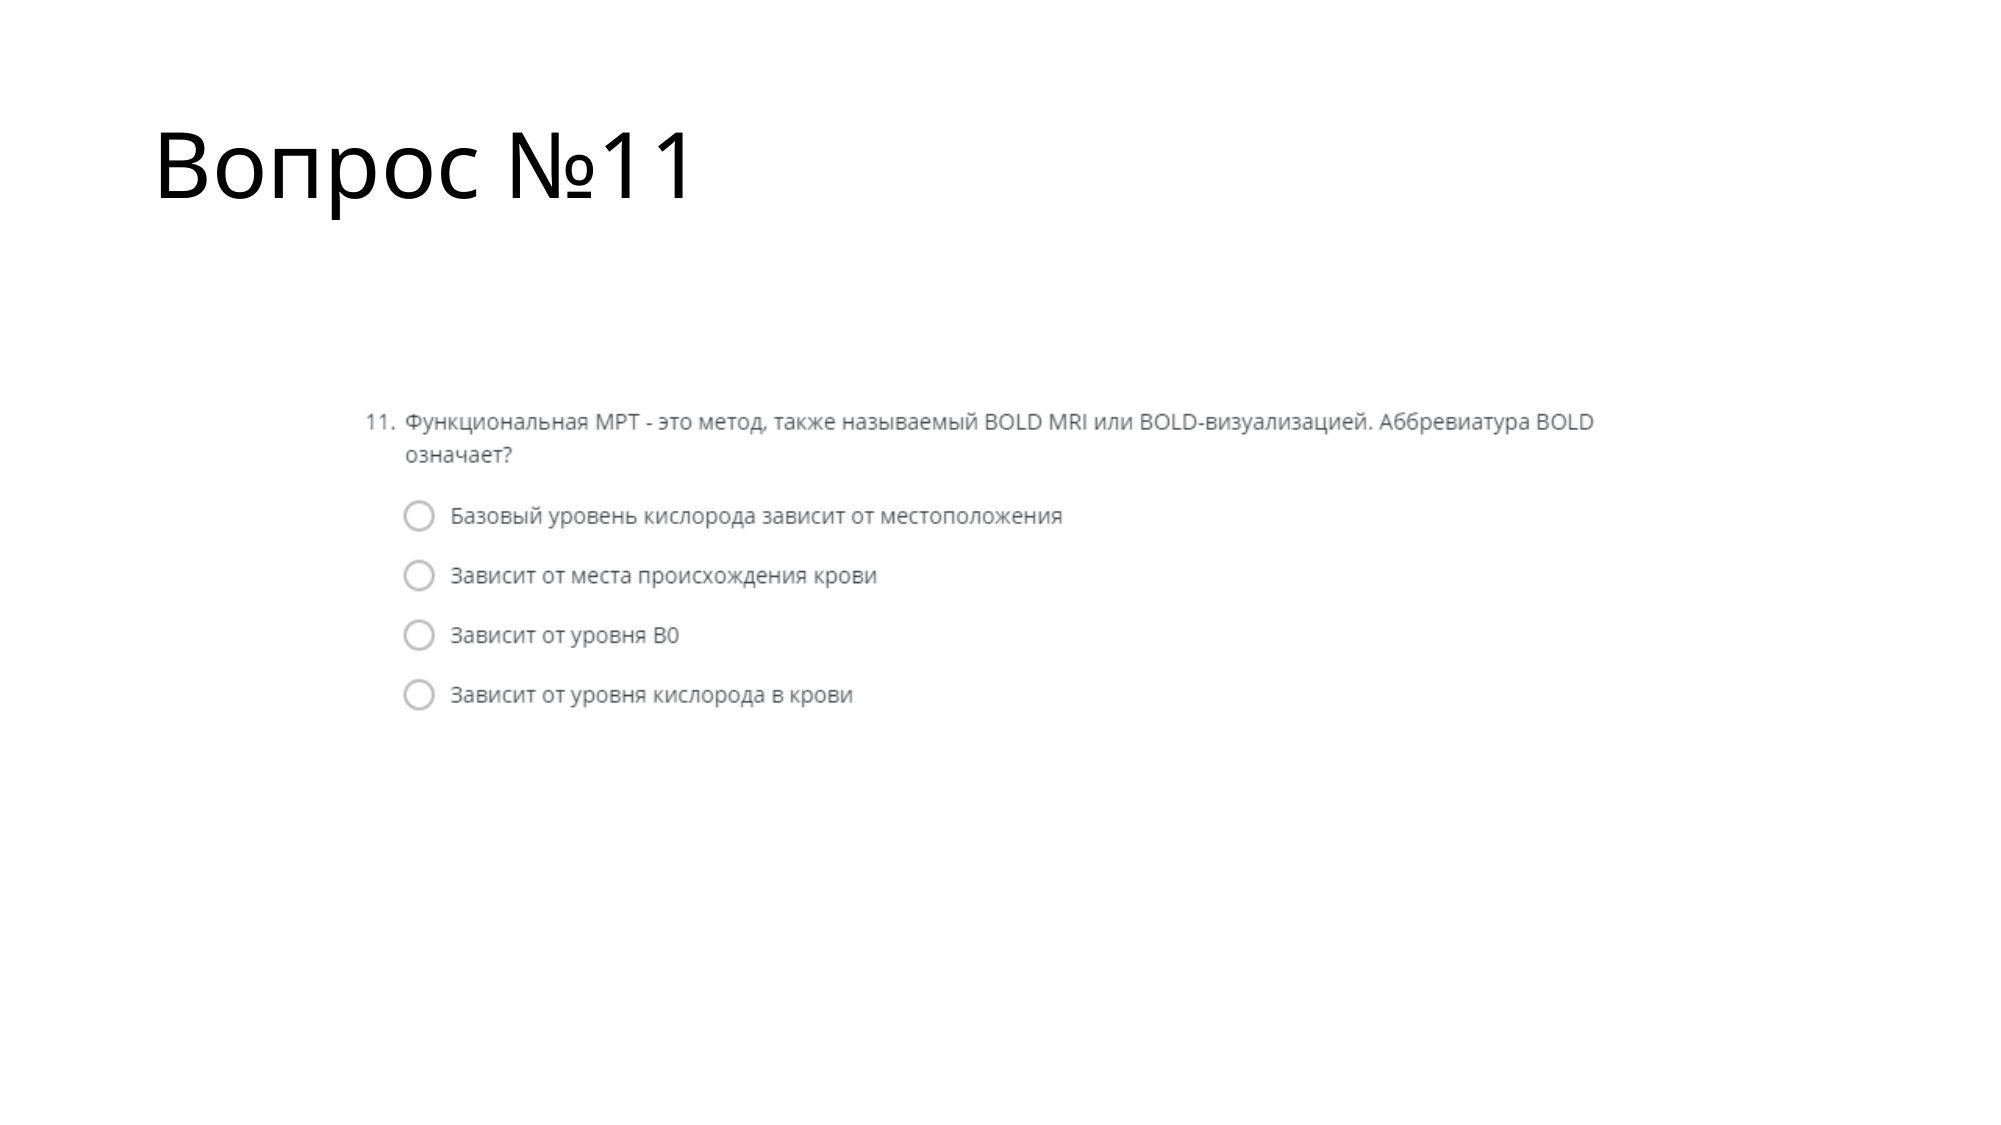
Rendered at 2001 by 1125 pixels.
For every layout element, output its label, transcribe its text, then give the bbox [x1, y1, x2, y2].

picture [345, 397, 1654, 728]
title Вопрос №11 [137, 59, 1863, 278]
